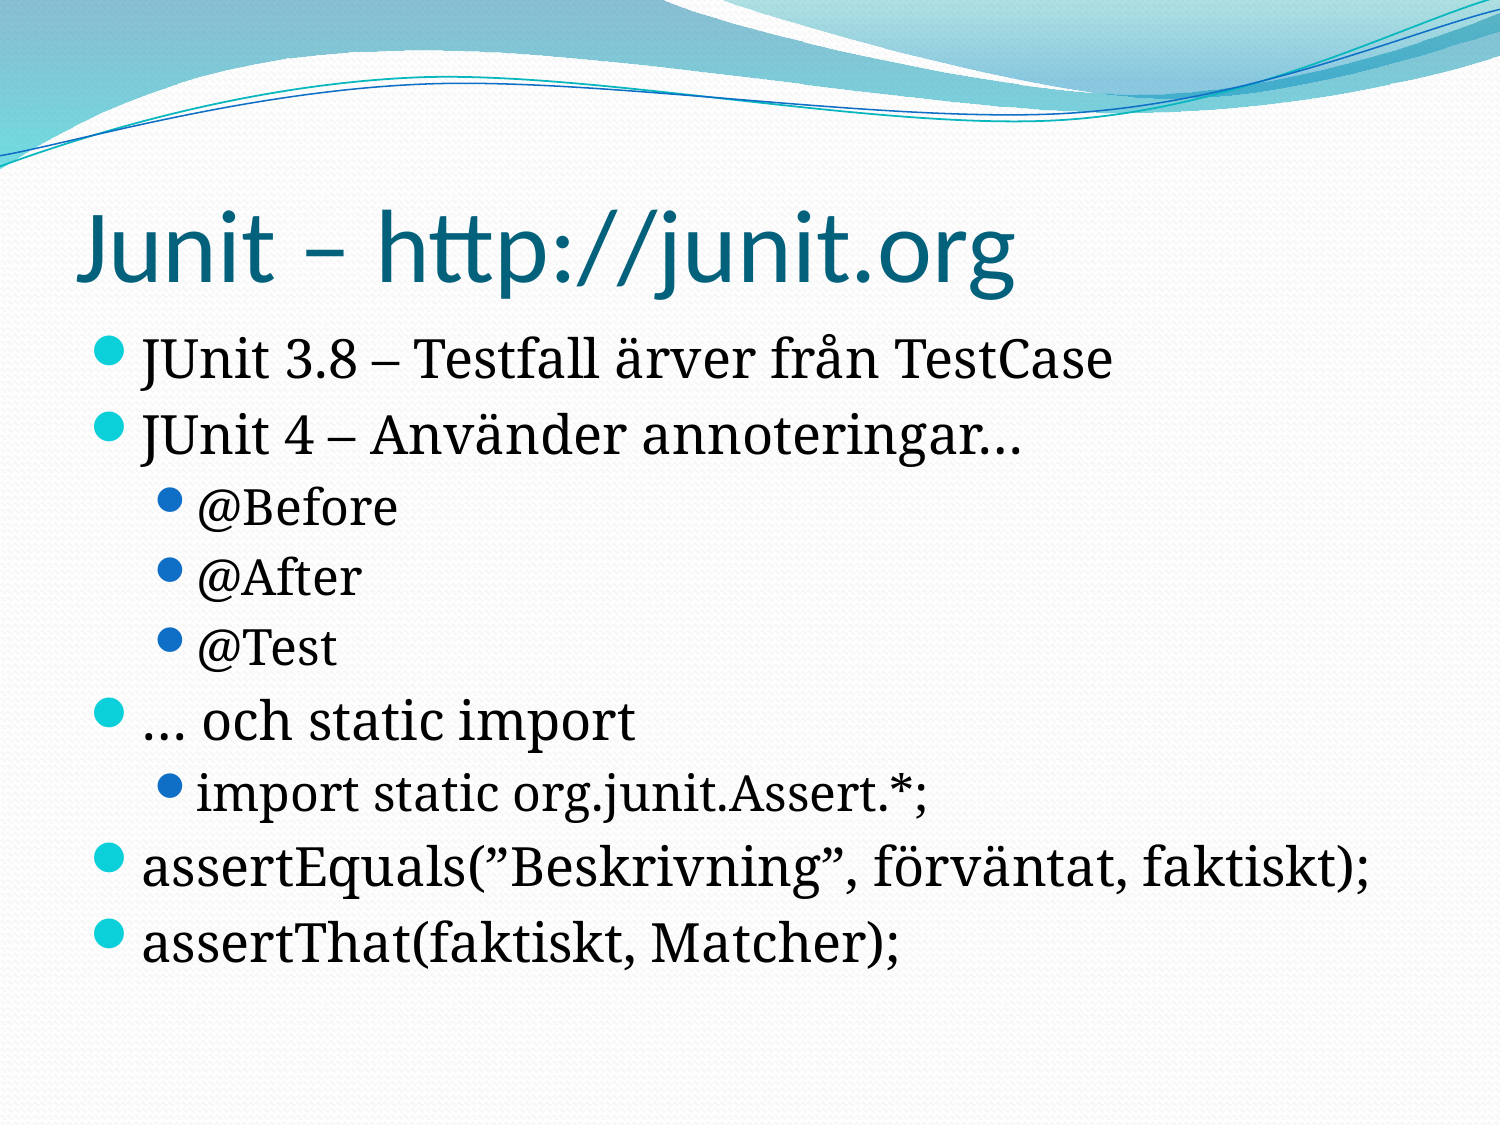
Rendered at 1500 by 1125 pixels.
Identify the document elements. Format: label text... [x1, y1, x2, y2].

list JUnit 3.8 – Testfall ärver från TestCase JUnit 4 – Använder annoteringar… @Before @After @Test … och static import import static org.junit.Assert.*; assertEquals(”Beskrivning”, förväntat, faktiskt); assertThat(faktiskt, Matcher); [75, 317, 1425, 1038]
title Junit – http://junit.org [75, 115, 1425, 303]
